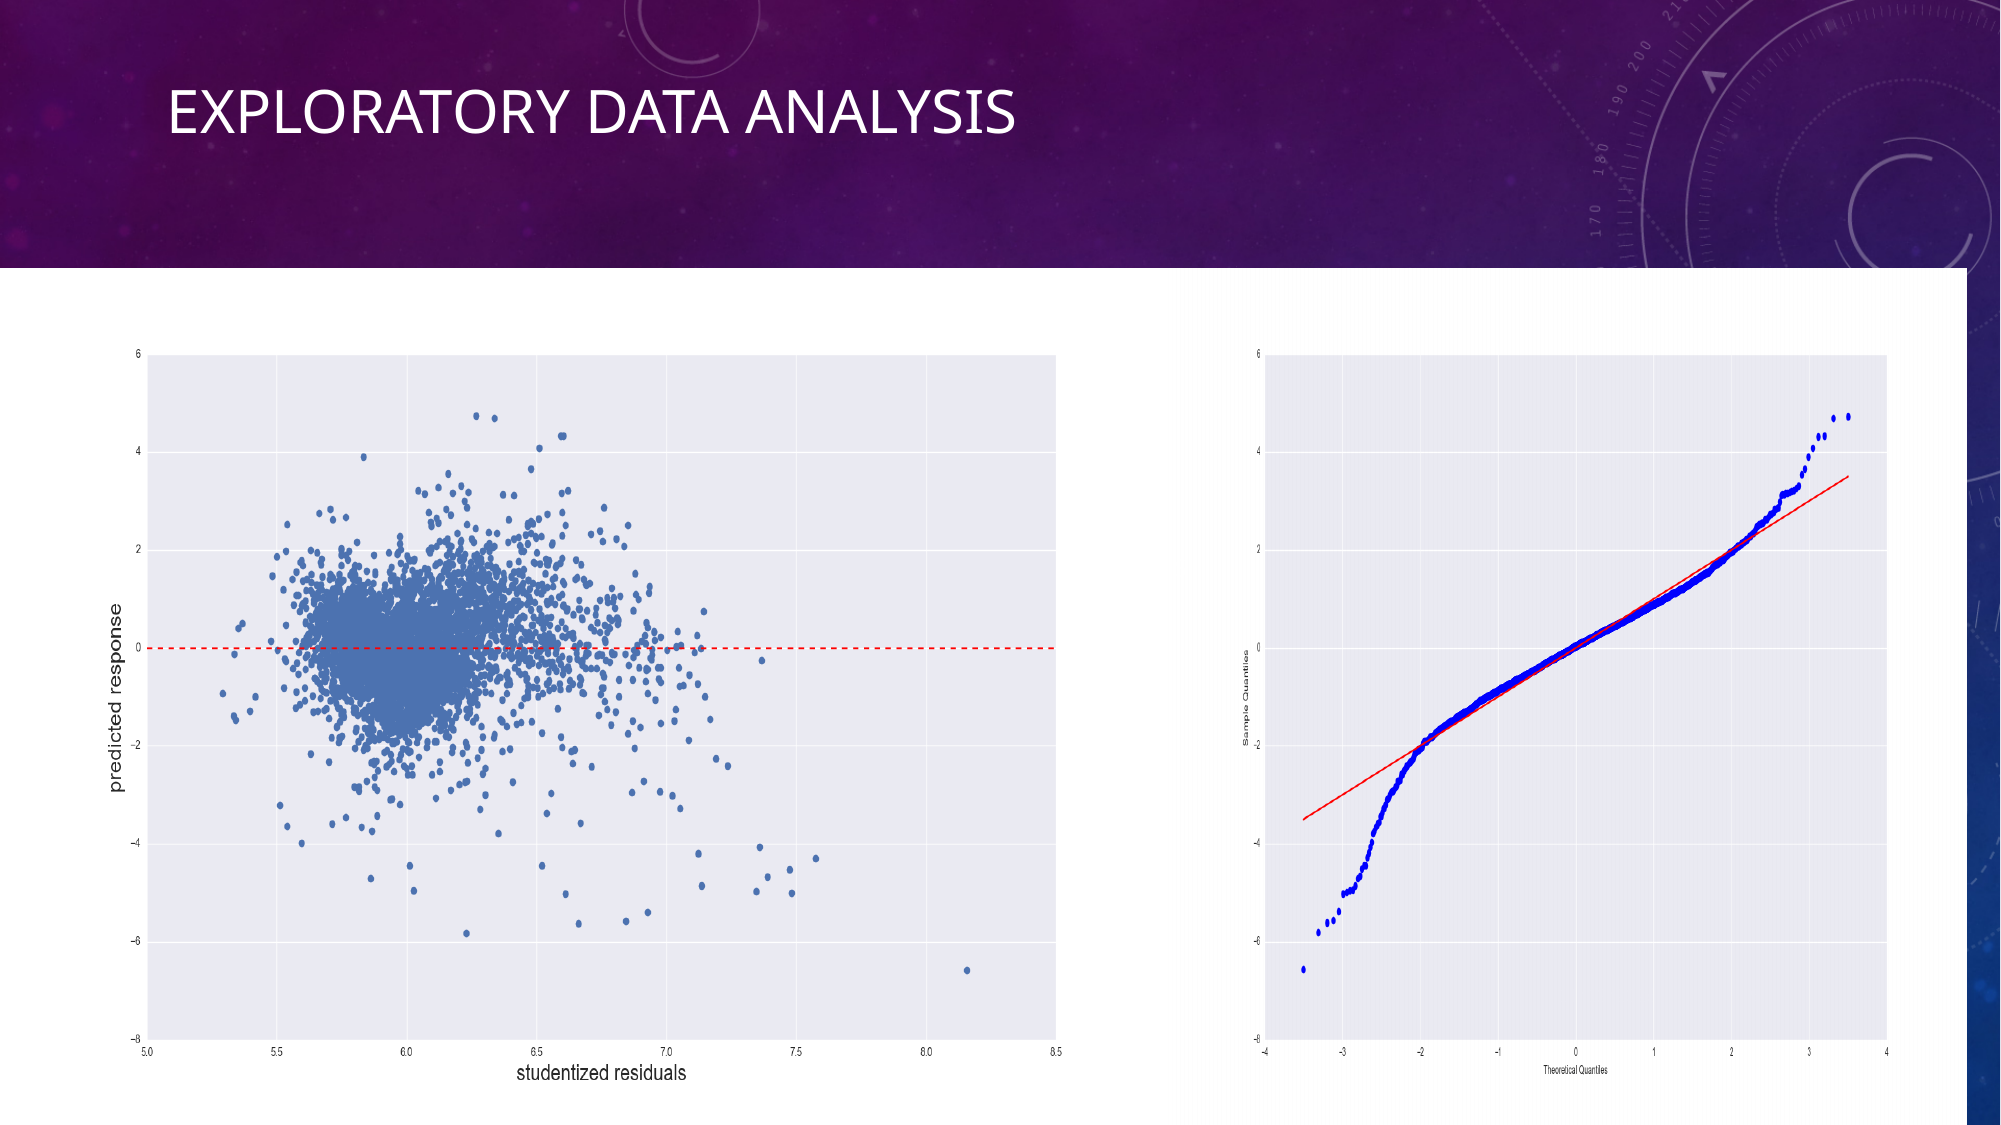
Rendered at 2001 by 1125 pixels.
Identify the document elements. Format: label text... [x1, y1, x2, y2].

picture [0, 0, 2001, 1125]
title Exploratory data analysis [151, 64, 1042, 155]
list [0, 268, 1164, 1125]
